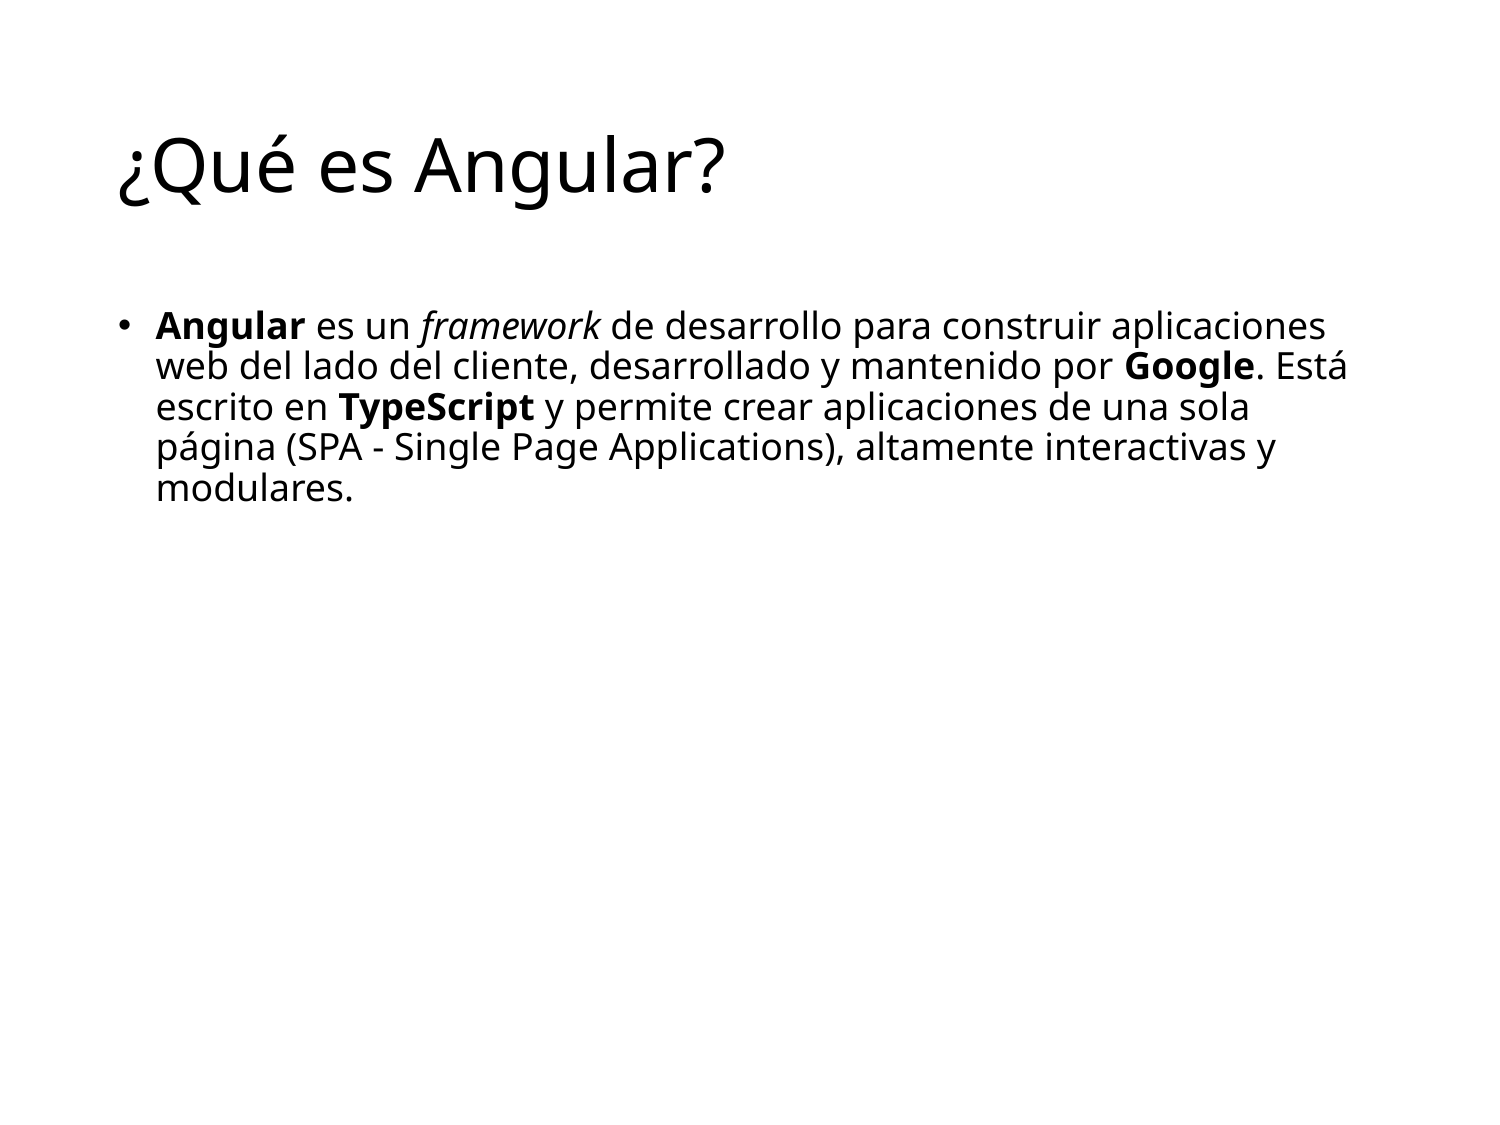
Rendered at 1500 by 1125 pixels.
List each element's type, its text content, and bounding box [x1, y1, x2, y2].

title ¿Qué es Angular? [103, 59, 1397, 278]
list Angular es un framework de desarrollo para construir aplicaciones web del lado del cliente, desarrollado y mantenido por Google. Está escrito en TypeScript y permite crear aplicaciones de una sola página (SPA - Single Page Applications), altamente interactivas y modulares. [103, 299, 1397, 517]
